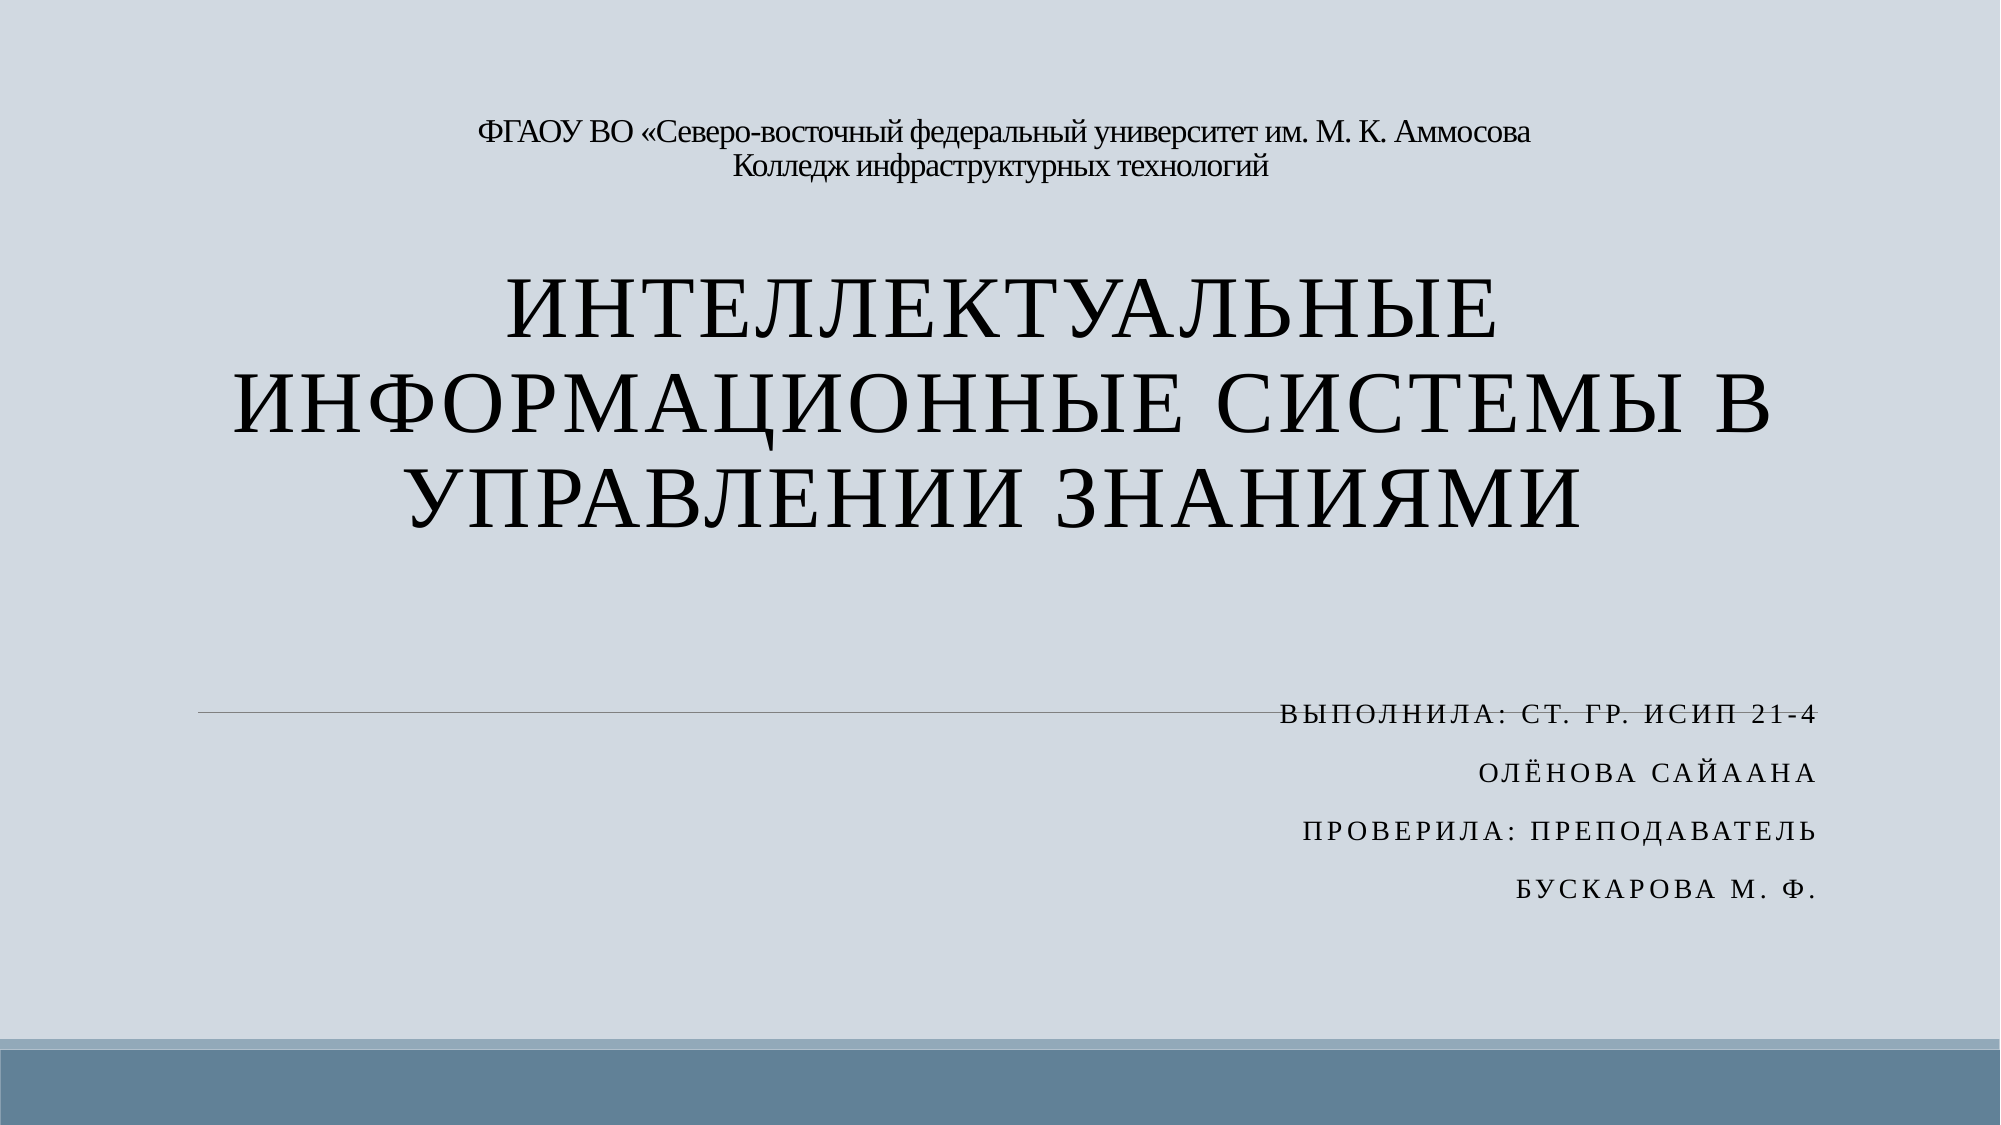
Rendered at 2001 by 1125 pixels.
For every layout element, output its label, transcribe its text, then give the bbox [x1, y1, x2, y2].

subtitle Интеллектуальные информационные системы в управлении знаниями Выполнила: ст. гр. ИСИП 21-4 Олёнова Сайаана Проверила: преподаватель Бускарова М. Ф. [180, 254, 1831, 919]
title ФГАОУ ВО «Северо-восточный федеральный университет им. М. К. Аммосова Колледж инфраструктурных технологий [180, 124, 1830, 232]
